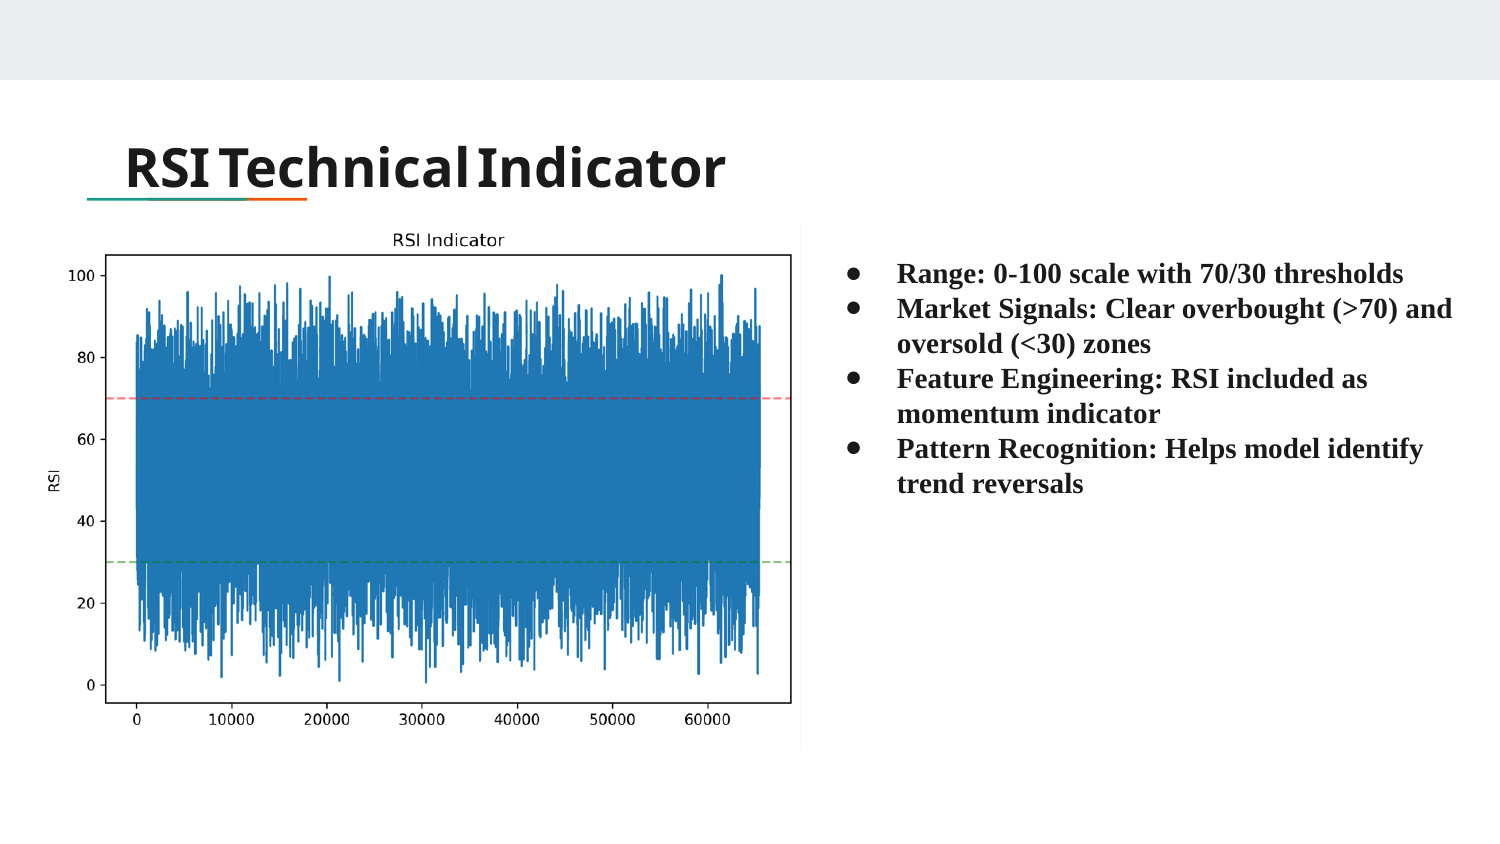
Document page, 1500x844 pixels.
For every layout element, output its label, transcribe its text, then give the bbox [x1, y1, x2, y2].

text_box Range: 0-100 scale with 70/30 thresholds Market Signals: Clear overbought (>70) and oversold (<30) zones Feature Engineering: RSI included as momentum indicator Pattern Recognition: Helps model identify trend reversals [806, 239, 1479, 748]
picture [31, 226, 801, 748]
text_box RSI Technical Indicator [109, 118, 781, 194]
